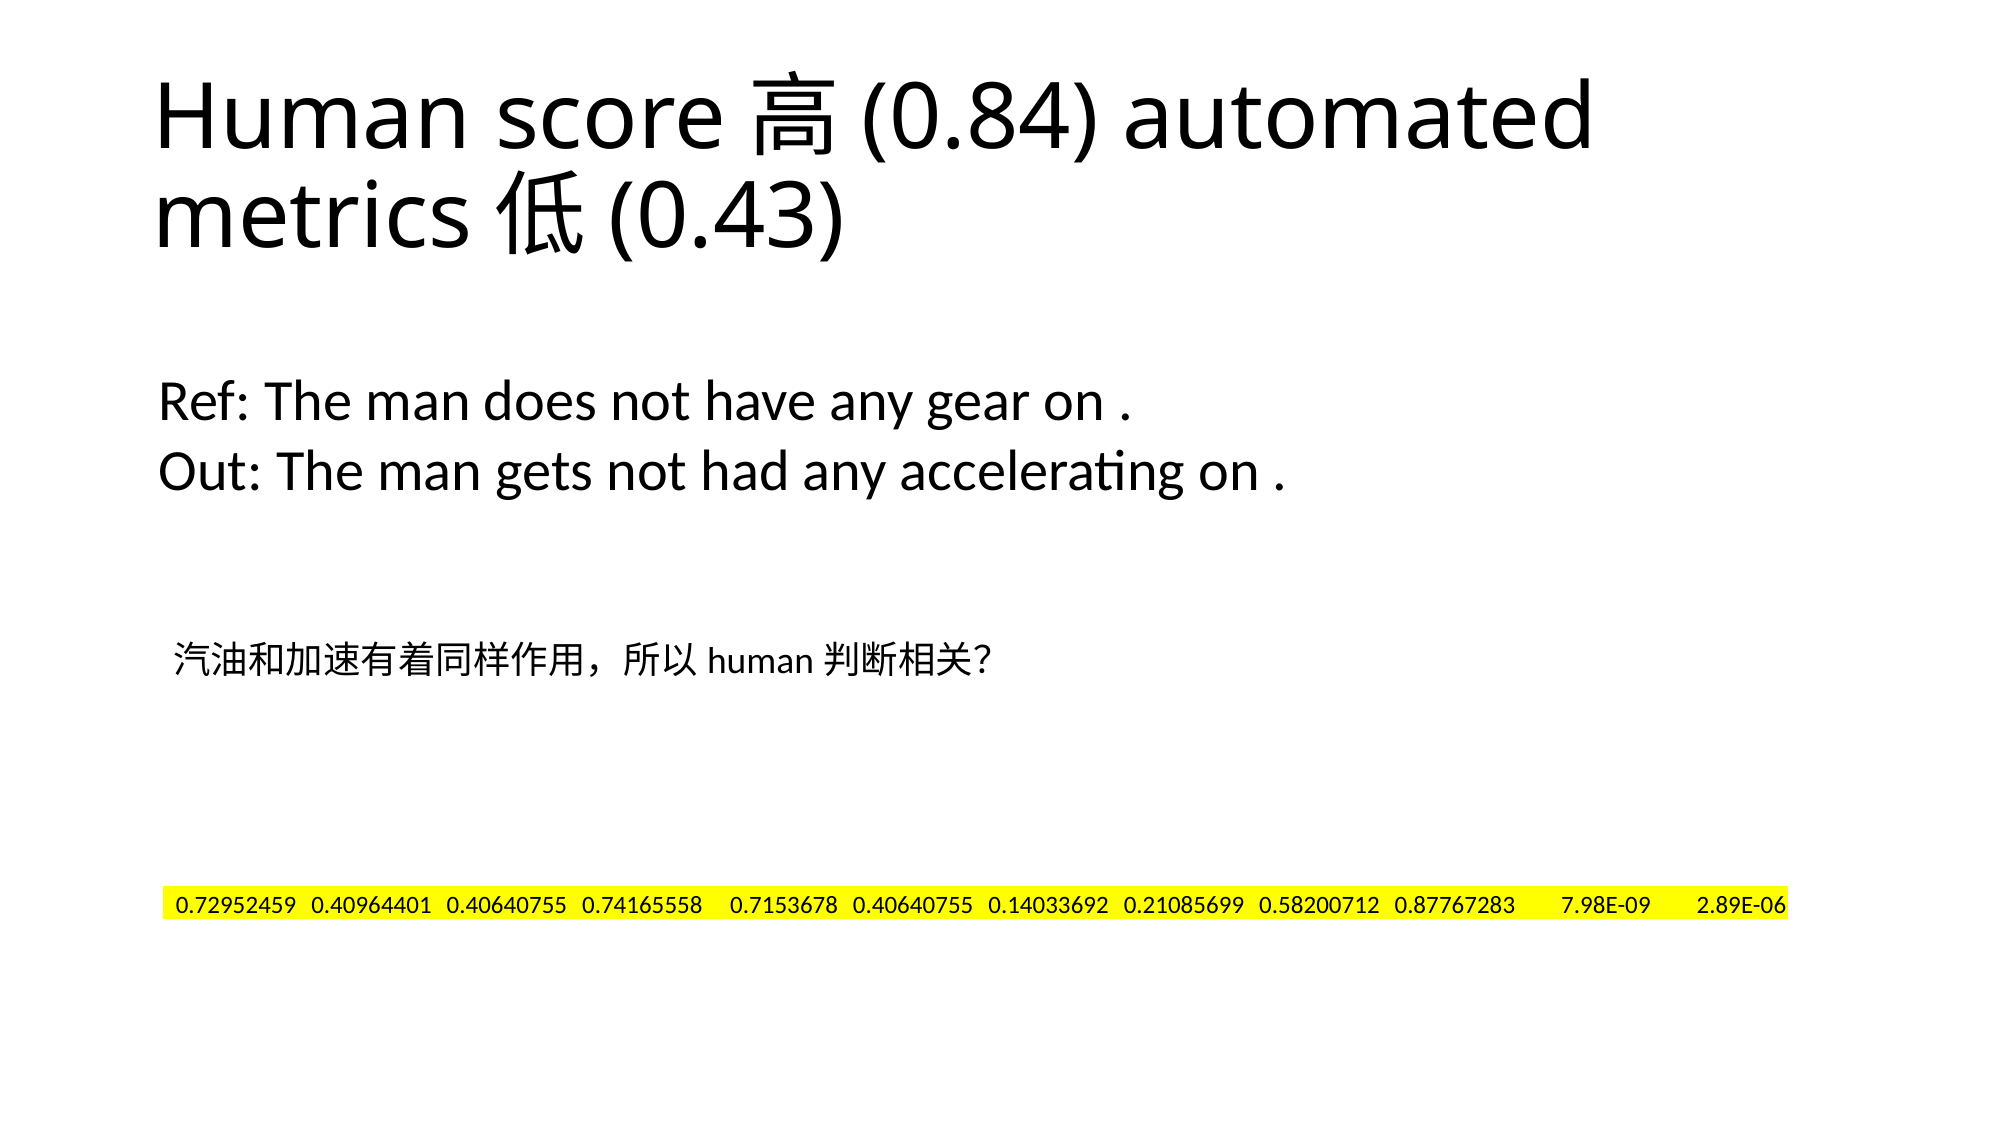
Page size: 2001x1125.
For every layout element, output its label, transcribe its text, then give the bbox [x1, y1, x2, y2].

text_box Ref: The man does not have any gear on . Out: The man gets not had any accelerating on . [144, 354, 1317, 580]
table_header 0.74165558 [569, 886, 705, 919]
table_header 0.87767283 [1382, 886, 1517, 919]
table_header 0.21085699 [1111, 886, 1246, 919]
table_header 0.40640755 [434, 886, 569, 919]
title Human score高(0.84) automated metrics低(0.43) [137, 59, 1863, 278]
table_header 7.98E-09 [1517, 886, 1652, 919]
text_box 汽油和加速有着同样作用，所以human判断相关？ [158, 628, 1026, 689]
table_header 0.40640755 [840, 886, 975, 919]
table_header 0.72952459 [163, 886, 298, 919]
table_header 0.14033692 [975, 886, 1111, 919]
table_header 0.40964401 [298, 886, 434, 919]
table_header 0.58200712 [1246, 886, 1382, 919]
table_header 0.7153678 [705, 886, 840, 919]
table_header 2.89E-06 [1652, 886, 1788, 919]
